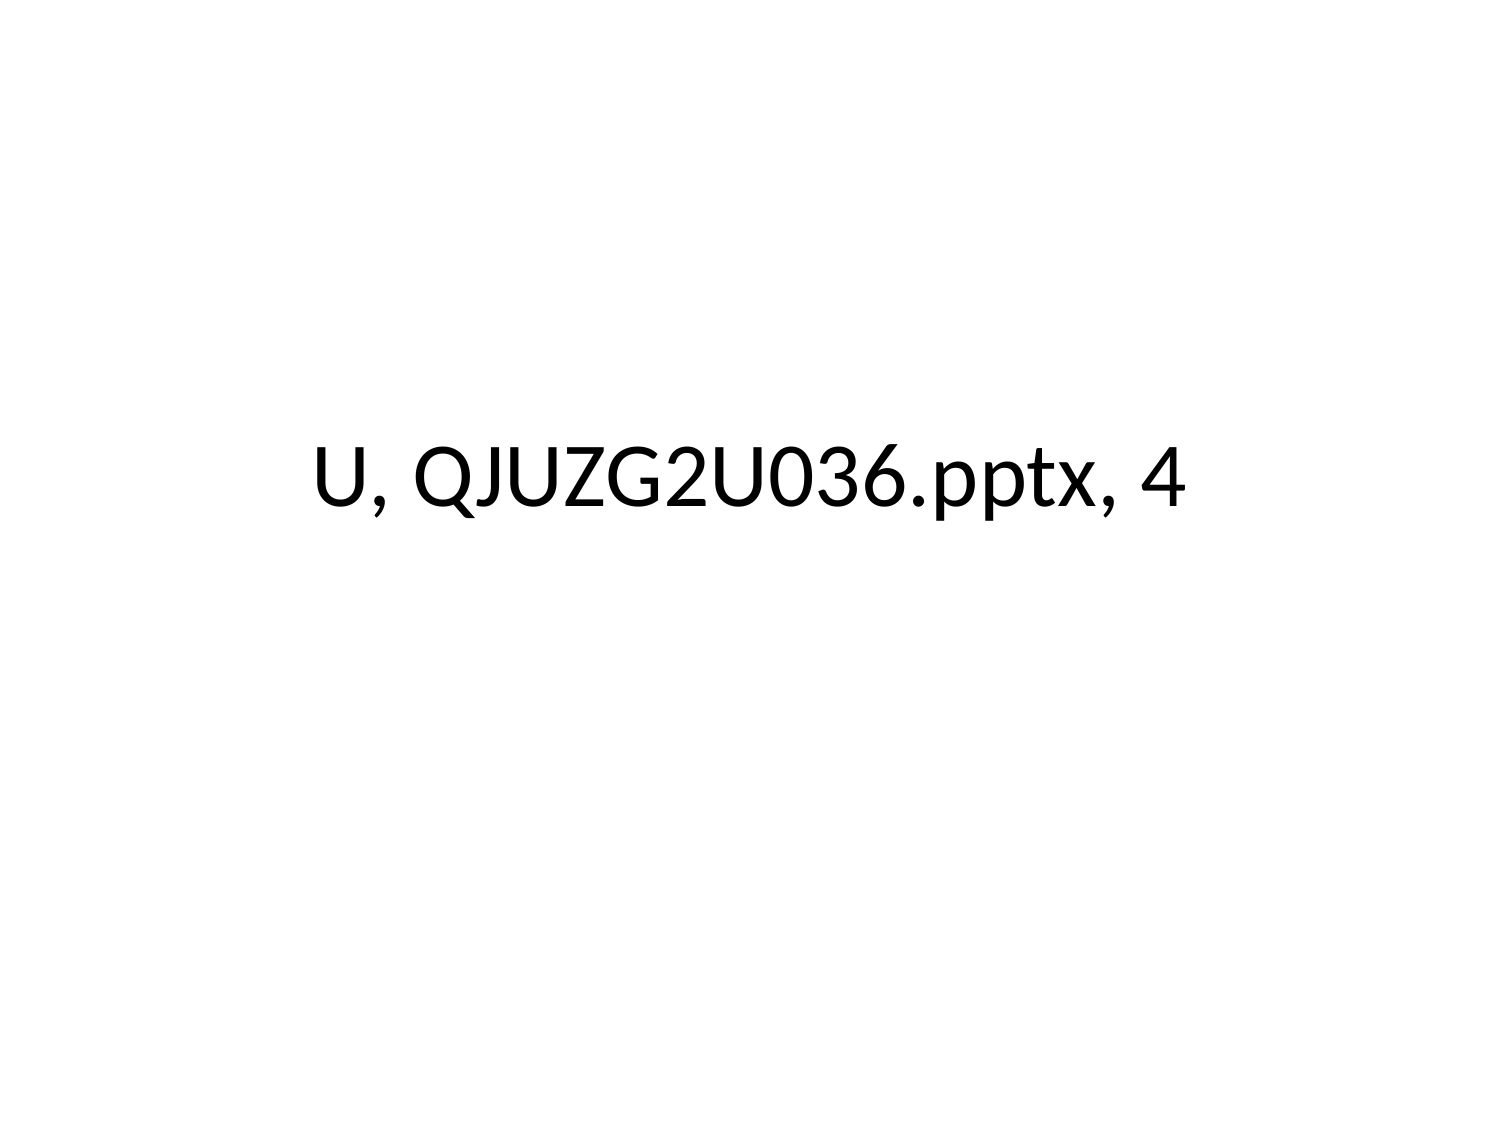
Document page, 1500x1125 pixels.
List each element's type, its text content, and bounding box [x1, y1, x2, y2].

title U, QJUZG2U036.pptx, 4 [112, 349, 1388, 591]
